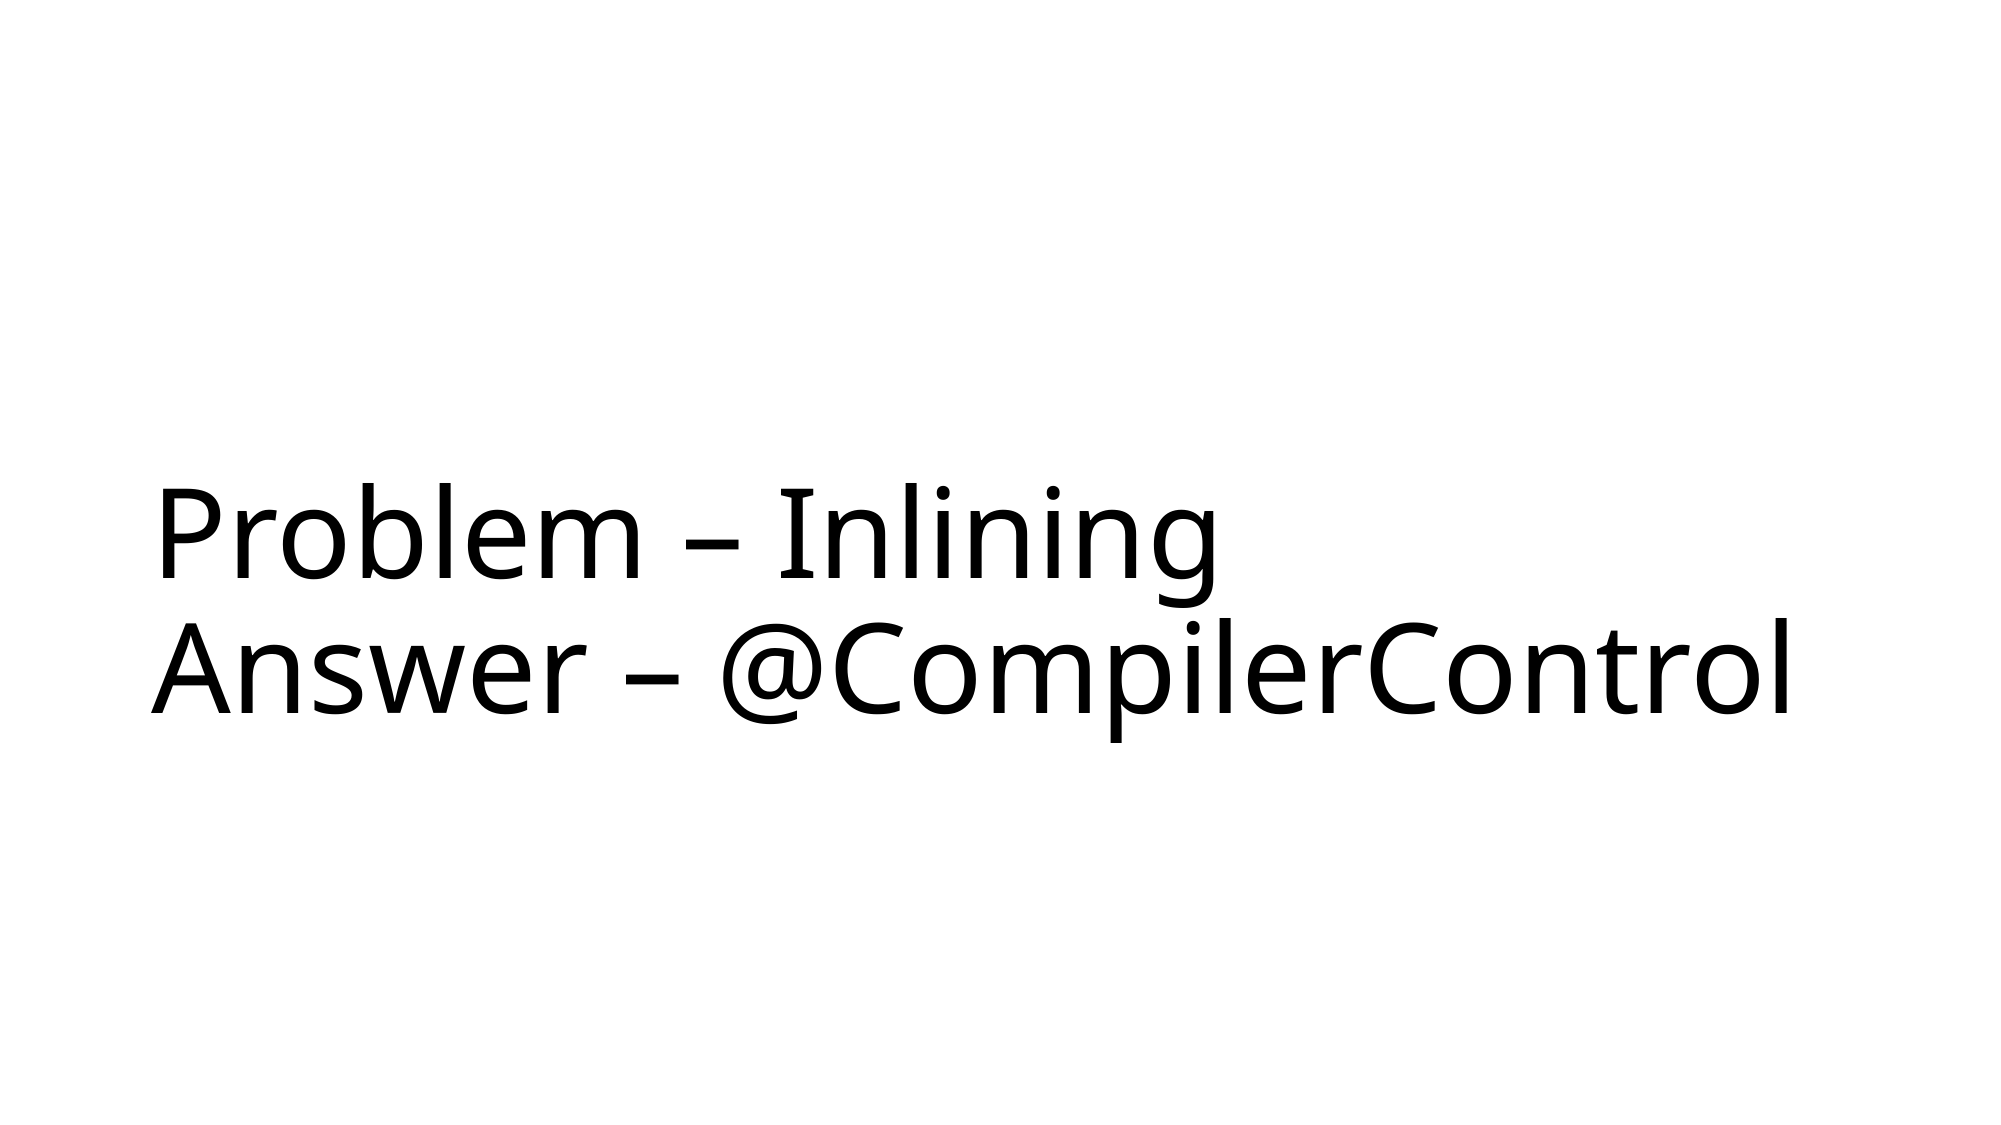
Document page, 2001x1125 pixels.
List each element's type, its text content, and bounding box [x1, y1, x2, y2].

title Problem – Inlining Answer – @CompilerControl [136, 280, 1862, 749]
